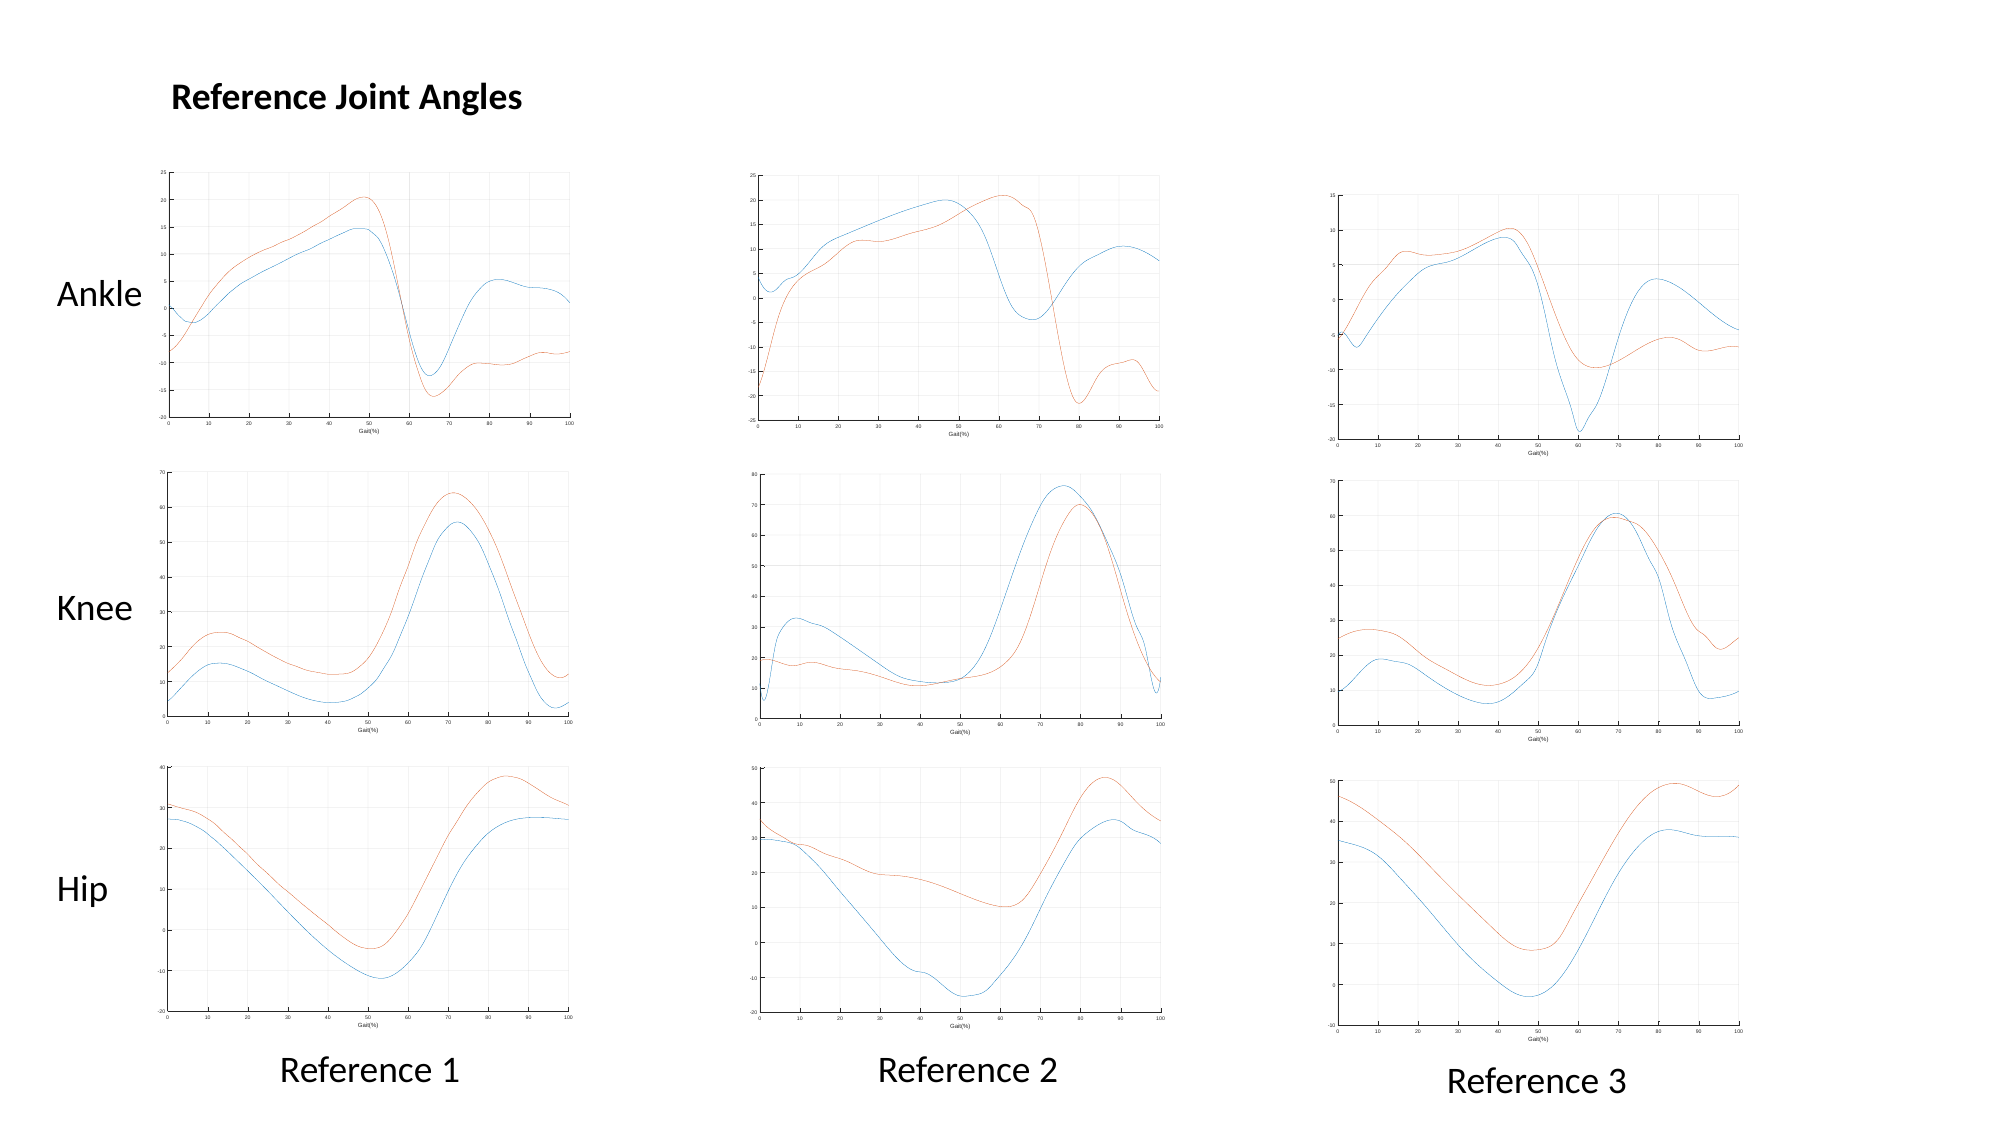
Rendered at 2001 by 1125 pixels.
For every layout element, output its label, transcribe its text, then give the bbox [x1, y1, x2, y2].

text_box Reference 1 [265, 1045, 550, 1097]
text_box Reference Joint Angles [156, 64, 926, 125]
text_box Reference 3 [1432, 1058, 1717, 1109]
text_box Reference 2 [863, 1046, 1148, 1097]
picture [1270, 172, 1788, 1058]
picture [100, 149, 619, 1045]
picture [691, 152, 1210, 1046]
text_box Knee [42, 576, 100, 636]
text_box Ankle [42, 261, 101, 322]
text_box Hip [42, 856, 100, 917]
